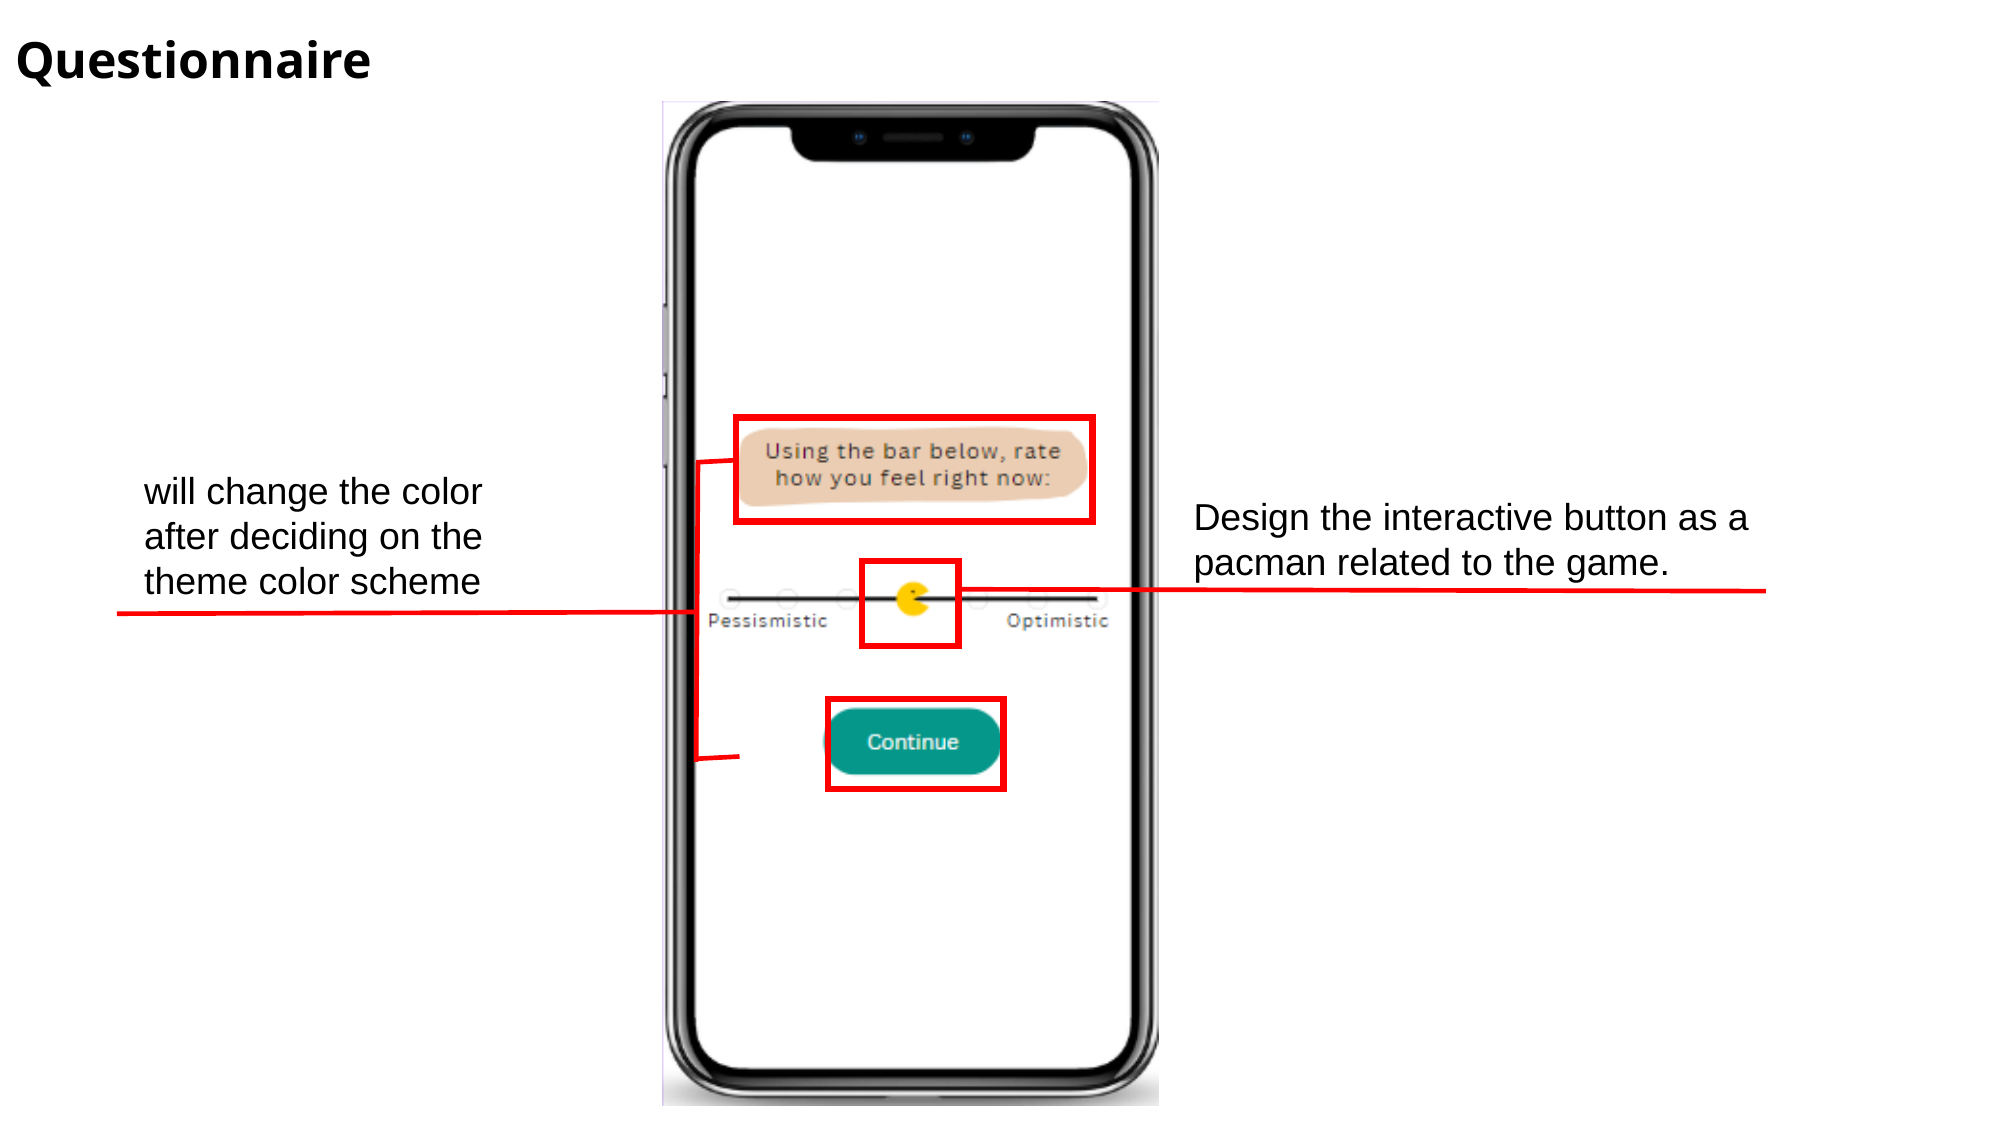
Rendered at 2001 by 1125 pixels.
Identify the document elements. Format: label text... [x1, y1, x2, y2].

picture [662, 101, 1159, 1106]
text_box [696, 460, 740, 762]
text_box will change the color after deciding on the theme color scheme [129, 460, 546, 610]
title Questionnaire [0, 0, 1725, 172]
text_box Design the interactive button as a pacman related to the game. [1178, 485, 1864, 590]
